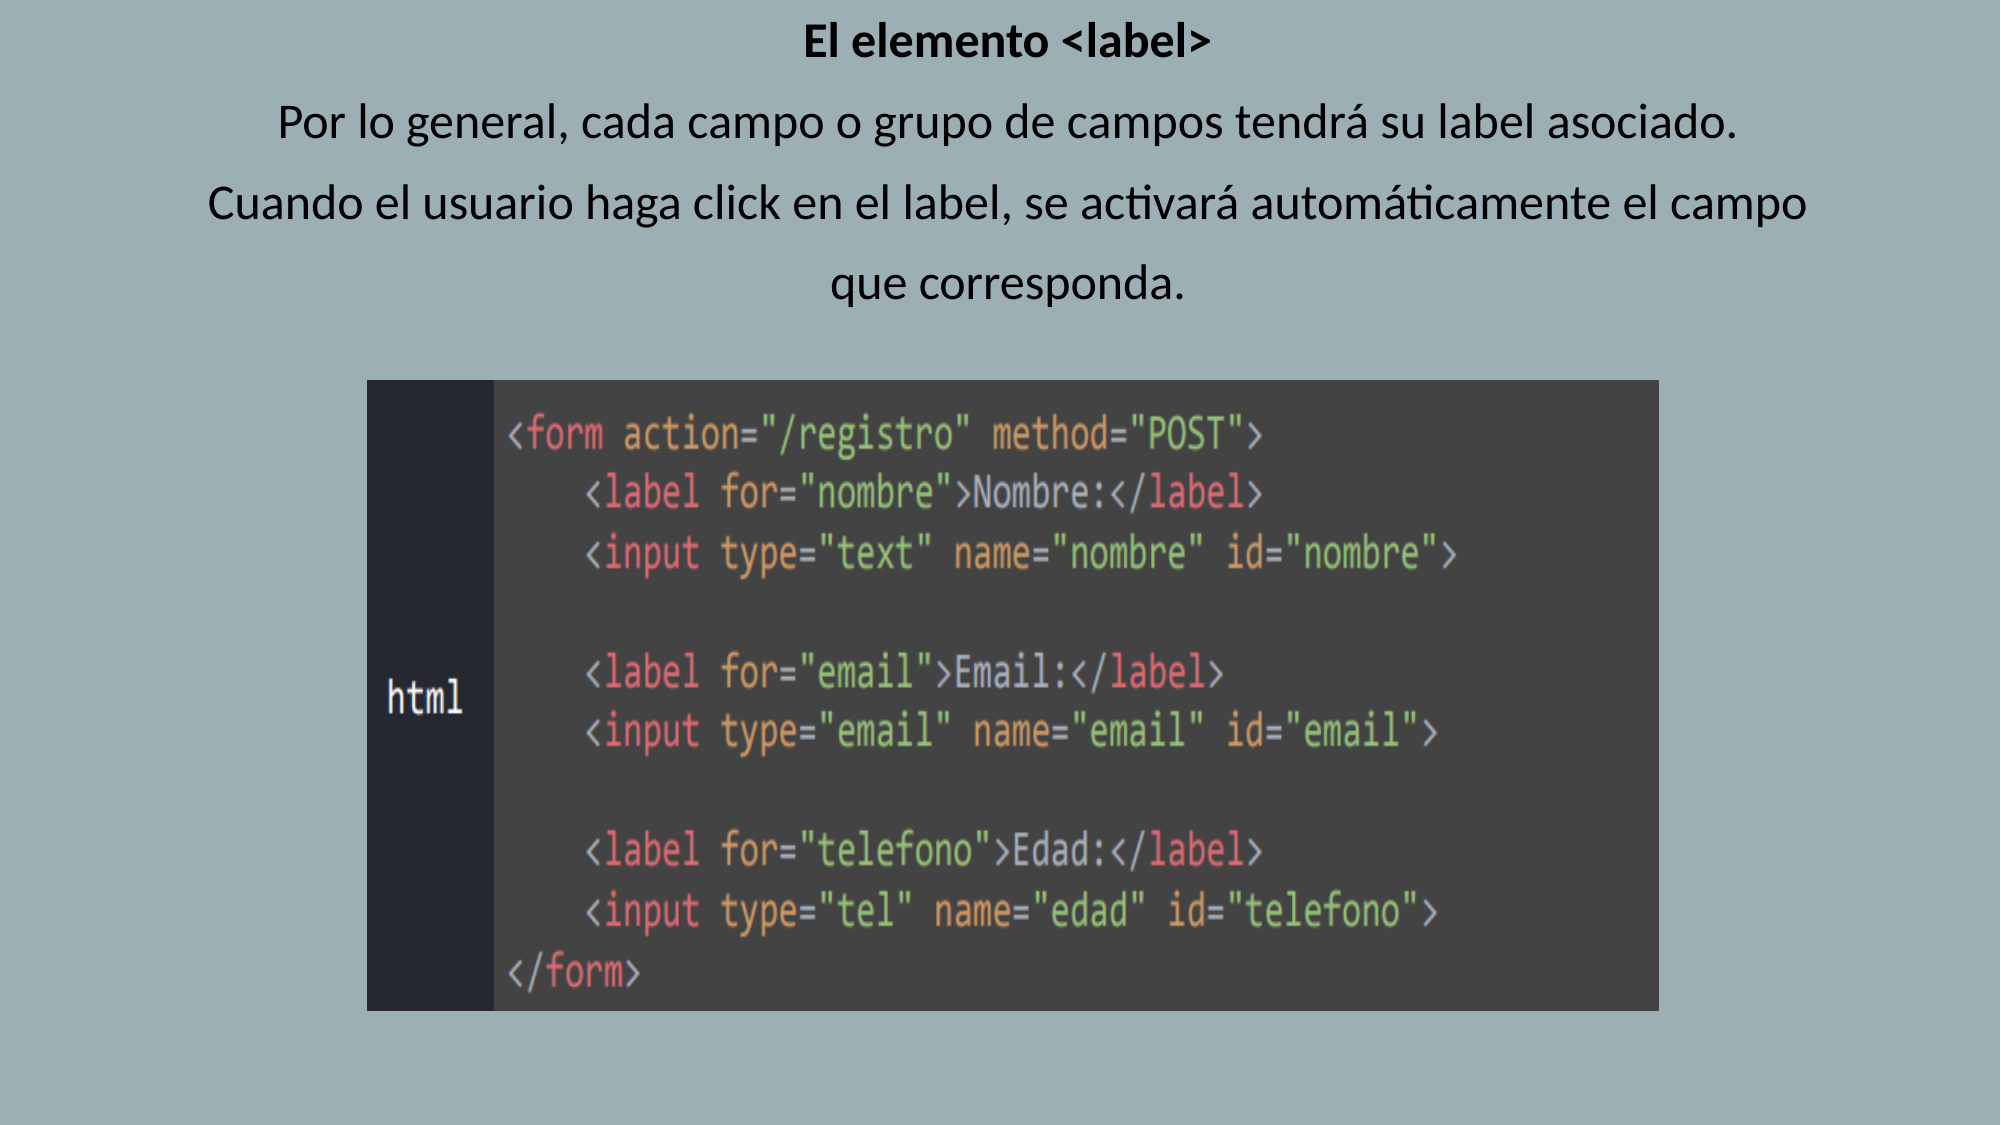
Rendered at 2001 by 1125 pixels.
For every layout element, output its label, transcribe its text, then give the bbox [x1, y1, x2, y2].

subtitle El elemento <label> Por lo general, cada campo o grupo de campos tendrá su label asociado. Cuando el usuario haga click en el label, se activará automáticamente el campo que corresponda. [15, 0, 2000, 1125]
picture [367, 380, 1659, 1011]
